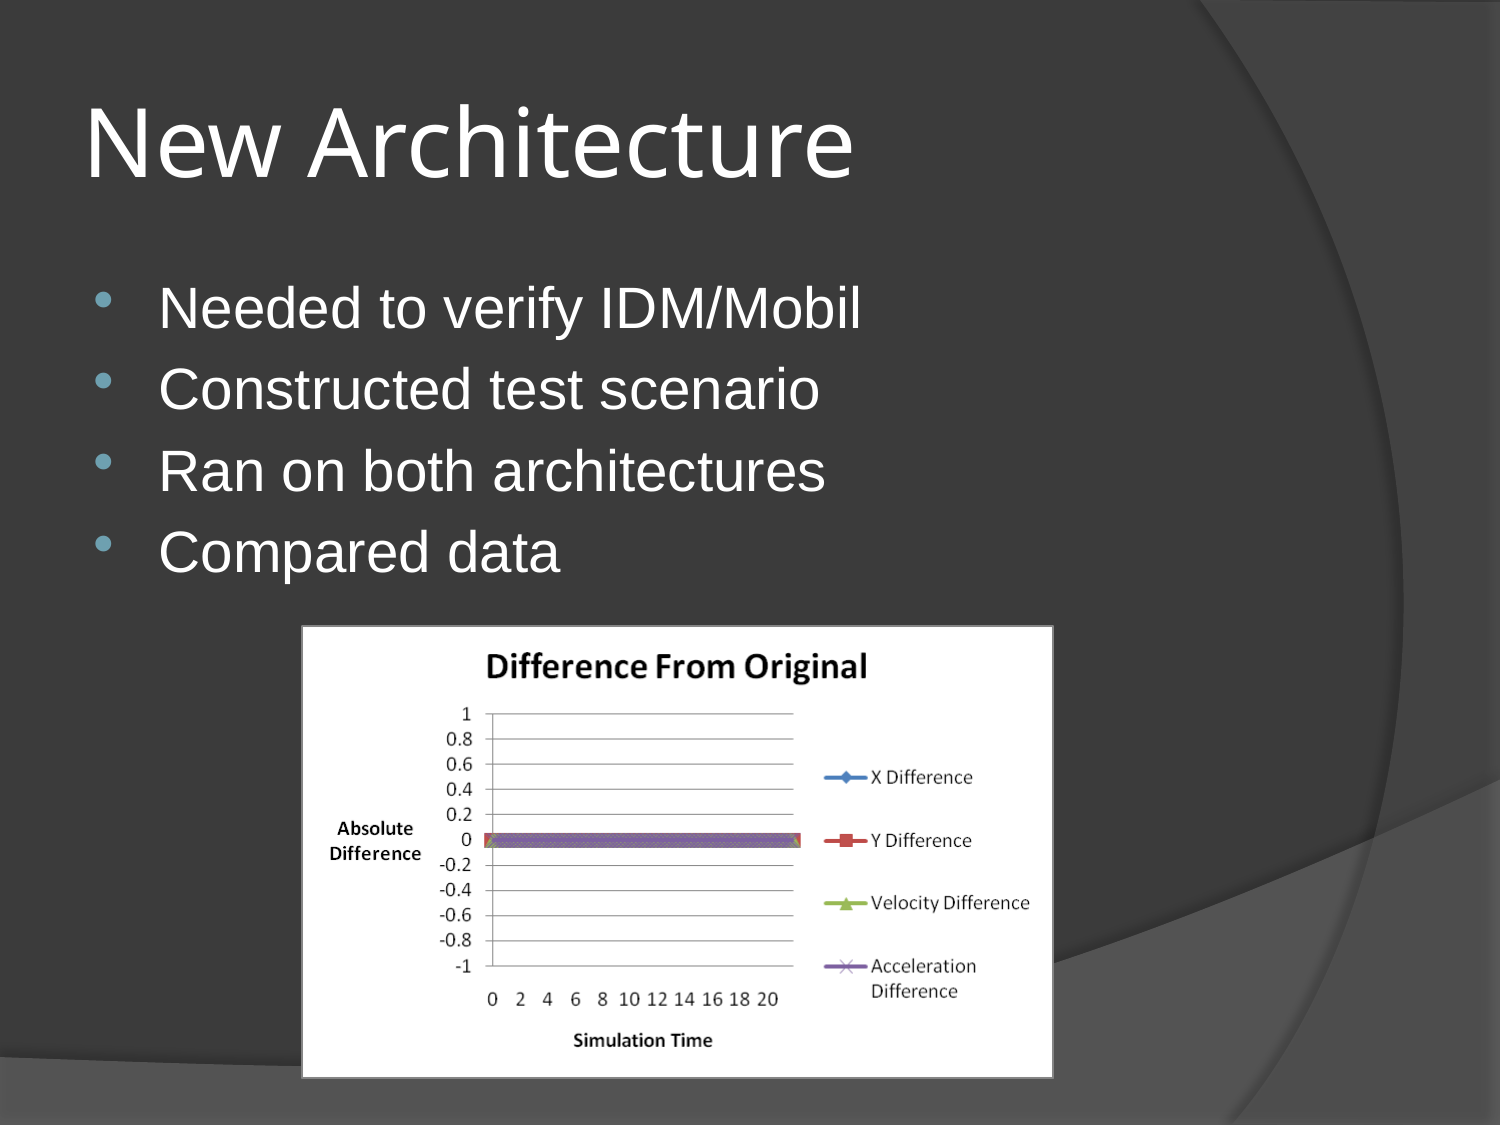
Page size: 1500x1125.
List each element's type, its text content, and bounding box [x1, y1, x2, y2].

picture [299, 624, 1055, 1080]
title New Architecture [75, 45, 1300, 233]
list Needed to verify IDM/Mobil Constructed test scenario Ran on both architectures Compared data [75, 262, 1300, 1005]
